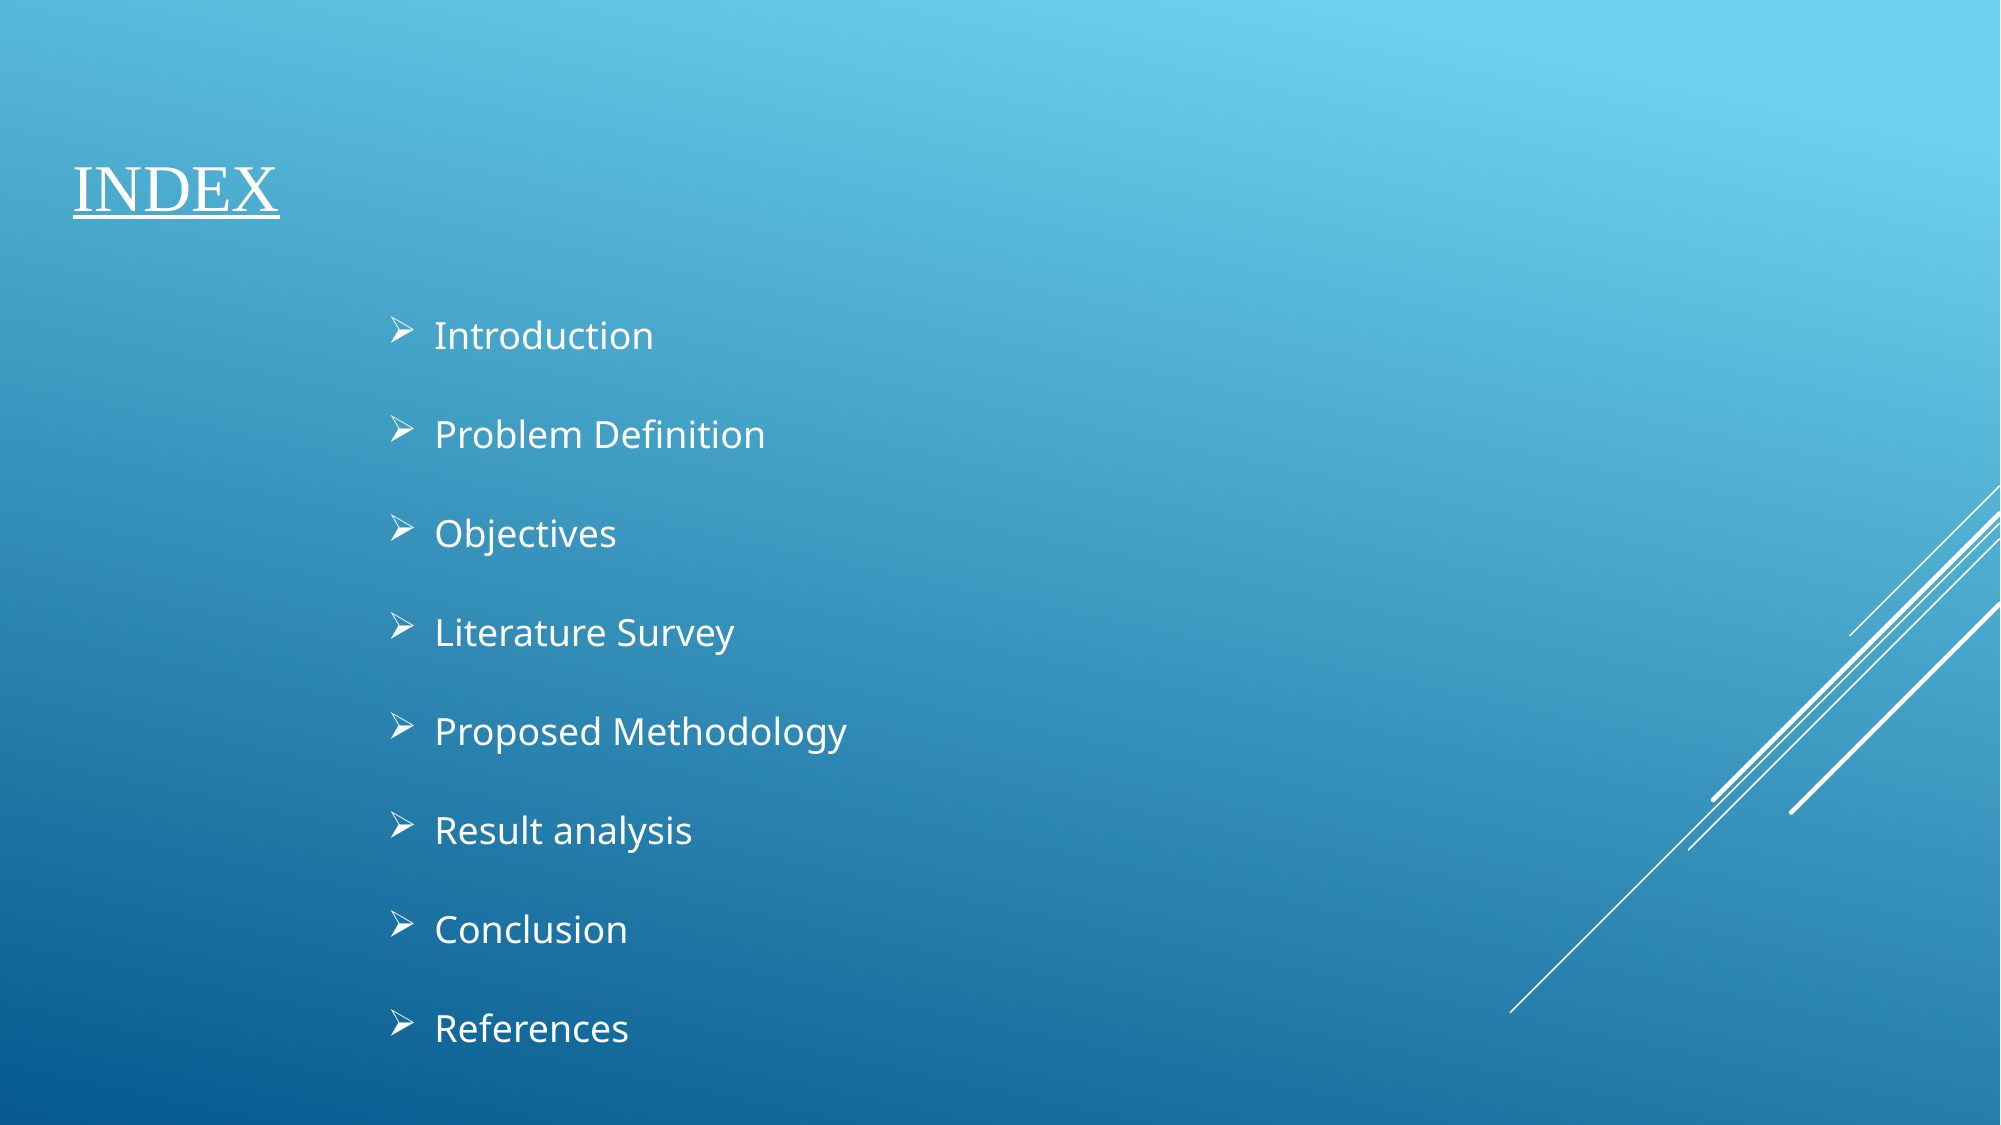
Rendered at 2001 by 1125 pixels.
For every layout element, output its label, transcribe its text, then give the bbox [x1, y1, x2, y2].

title index [57, 61, 1458, 309]
text_box Introduction Problem Definition Objectives Literature Survey Proposed Methodology Result analysis Conclusion References [372, 250, 1373, 1057]
